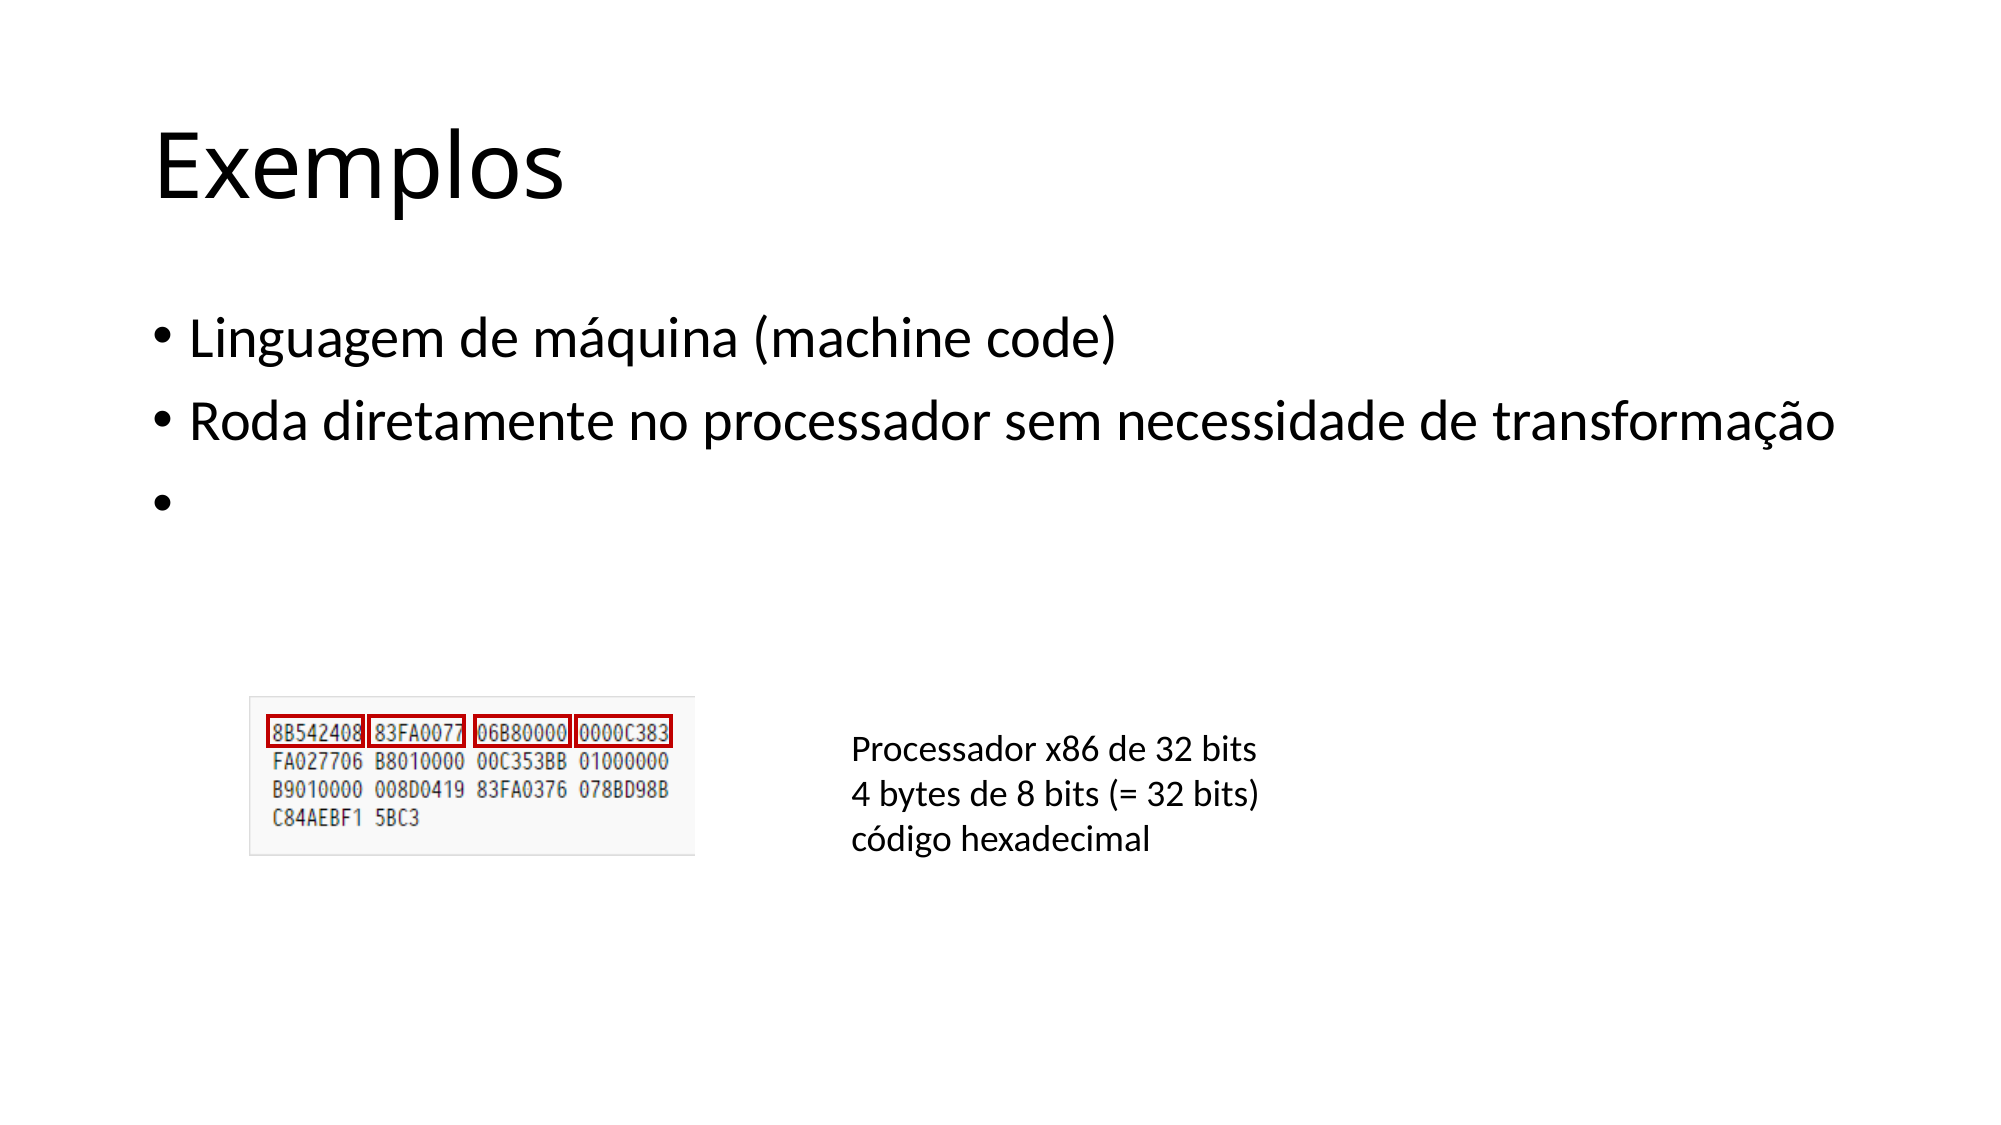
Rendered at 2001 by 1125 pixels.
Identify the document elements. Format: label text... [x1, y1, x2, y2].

picture [248, 695, 695, 856]
text_box Processador x86 de 32 bits 4 bytes de 8 bits (= 32 bits) código hexadecimal [836, 716, 1298, 866]
text_box Exemplos [137, 59, 1863, 278]
text_box Linguagem de máquina (machine code) Roda diretamente no processador sem necessidade de transformação [137, 299, 1863, 1014]
